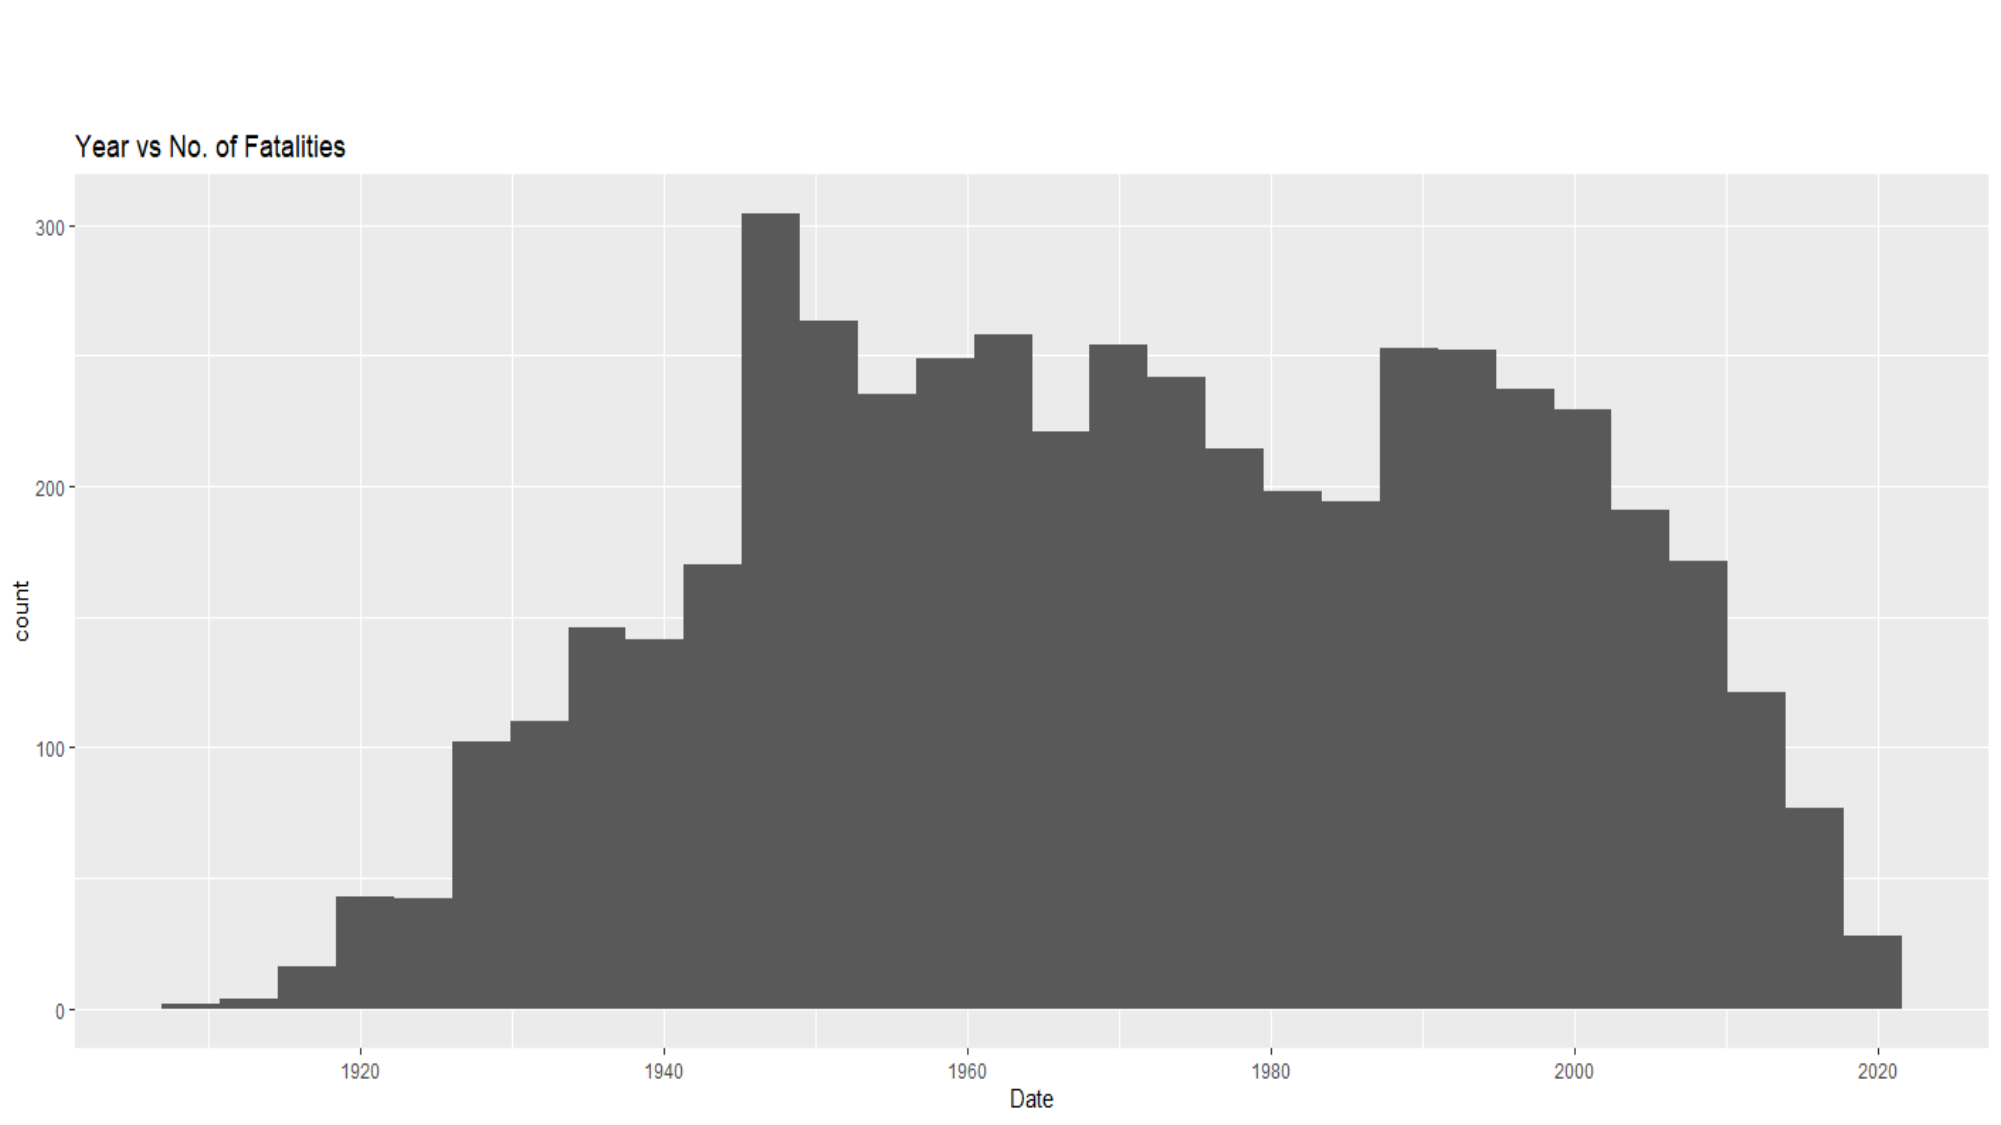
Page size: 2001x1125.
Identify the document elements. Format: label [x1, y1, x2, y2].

picture [0, 120, 2000, 1125]
